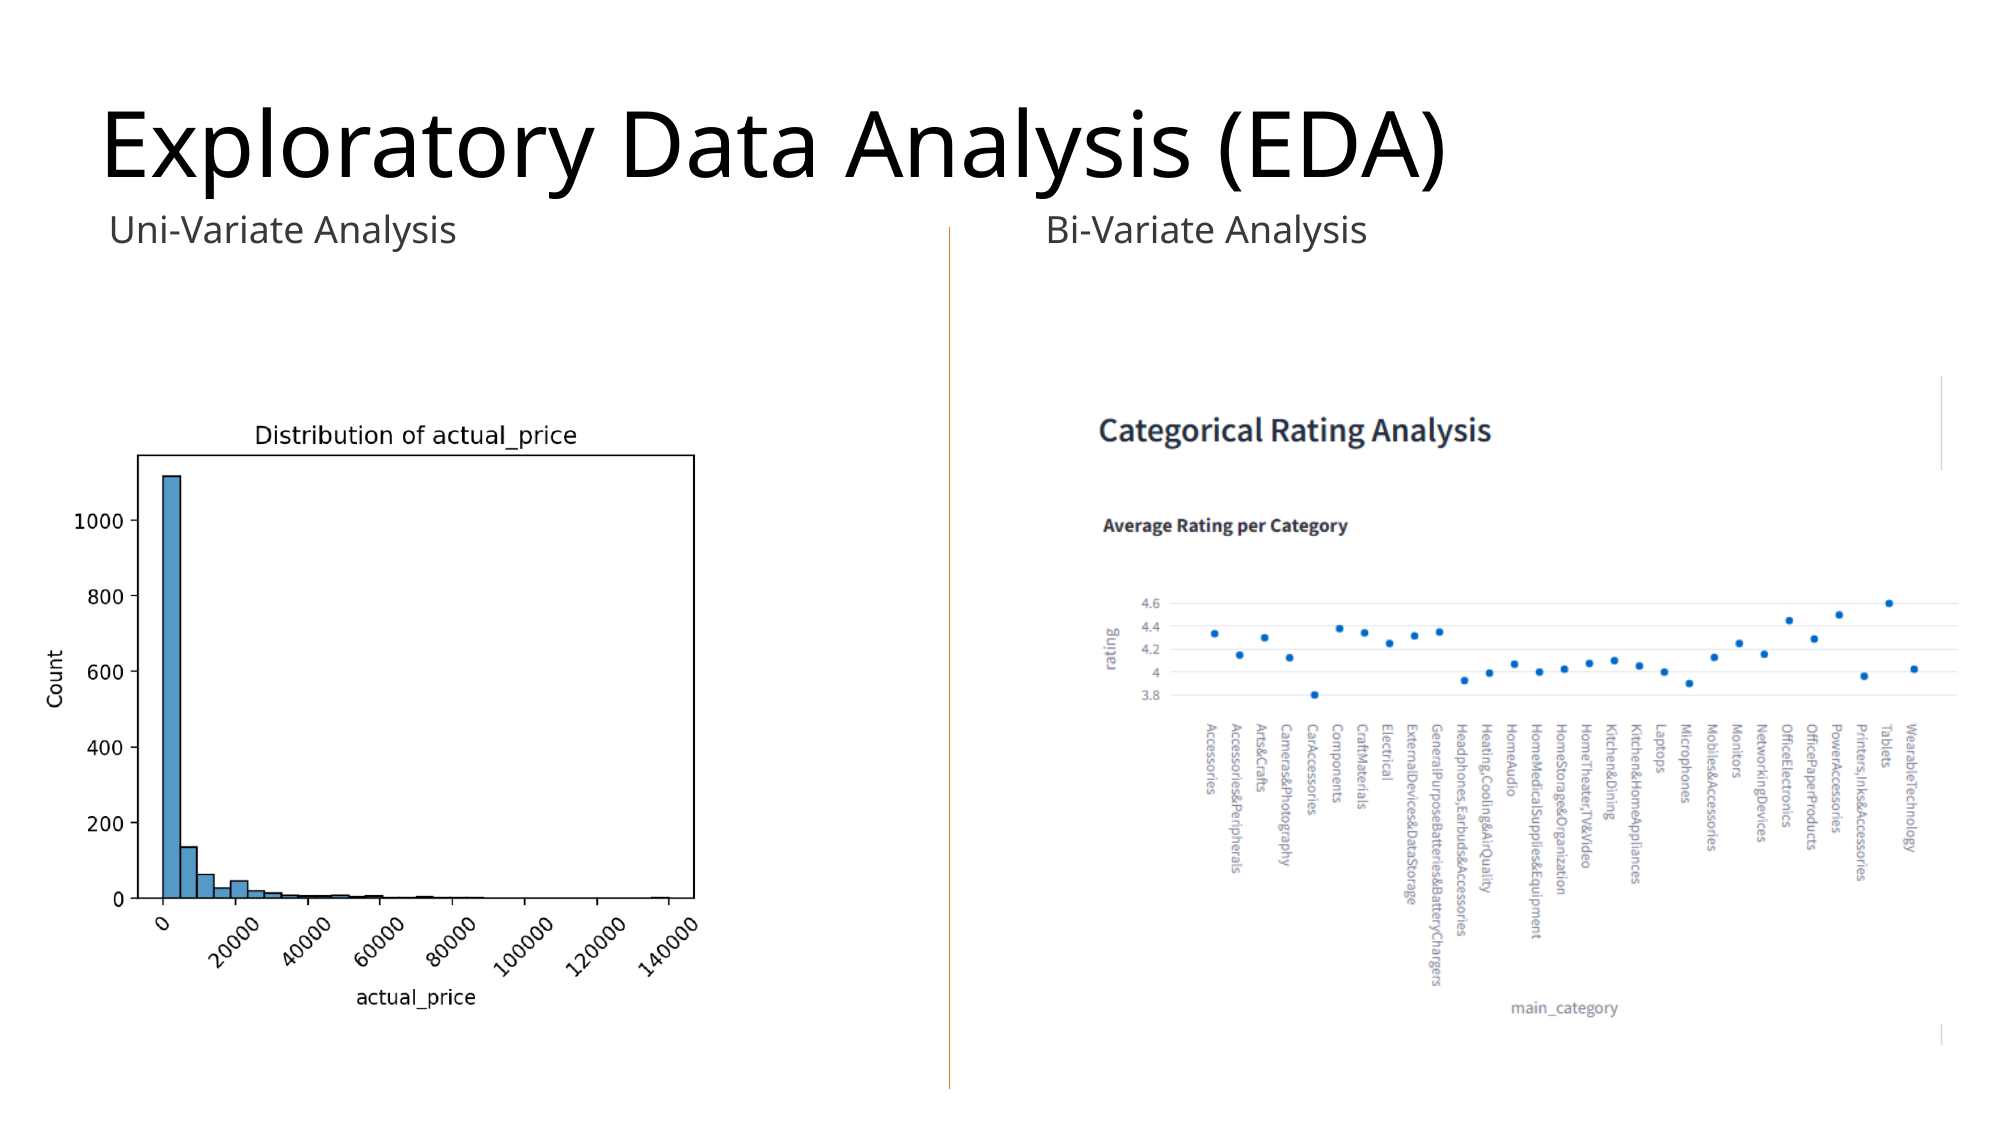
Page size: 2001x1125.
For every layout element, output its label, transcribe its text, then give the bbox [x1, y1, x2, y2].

text_box Exploratory Data Analysis (EDA) [84, 45, 1464, 204]
text_box Uni-Variate Analysis [93, 185, 711, 259]
picture [1084, 376, 1979, 1045]
picture [23, 399, 917, 1022]
text_box Bi-Variate Analysis [1030, 185, 1648, 259]
